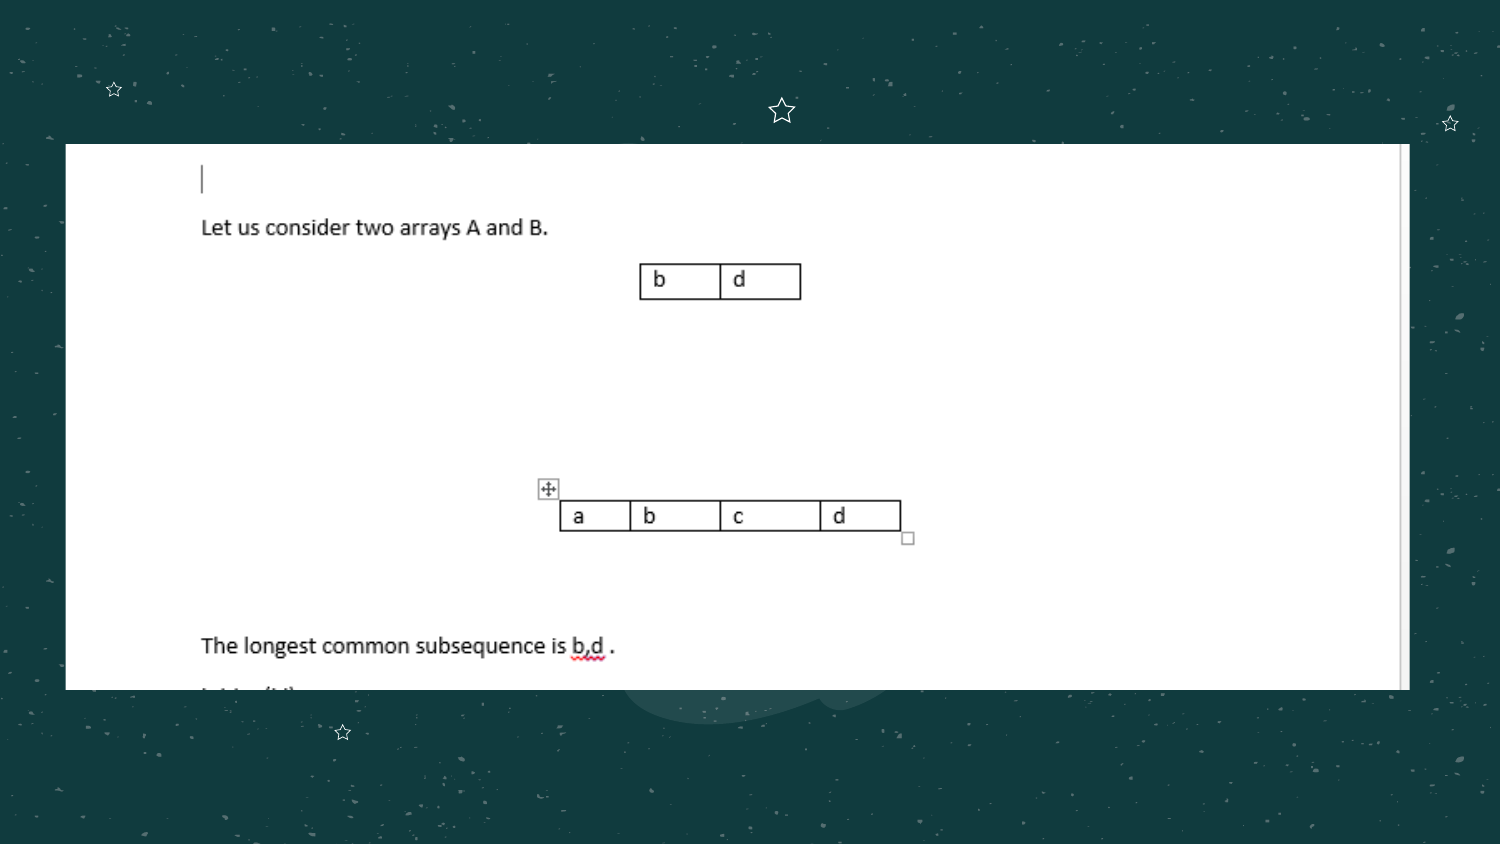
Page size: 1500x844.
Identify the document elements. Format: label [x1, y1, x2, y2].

picture [0, 0, 1500, 844]
text_box [105, 81, 1459, 741]
